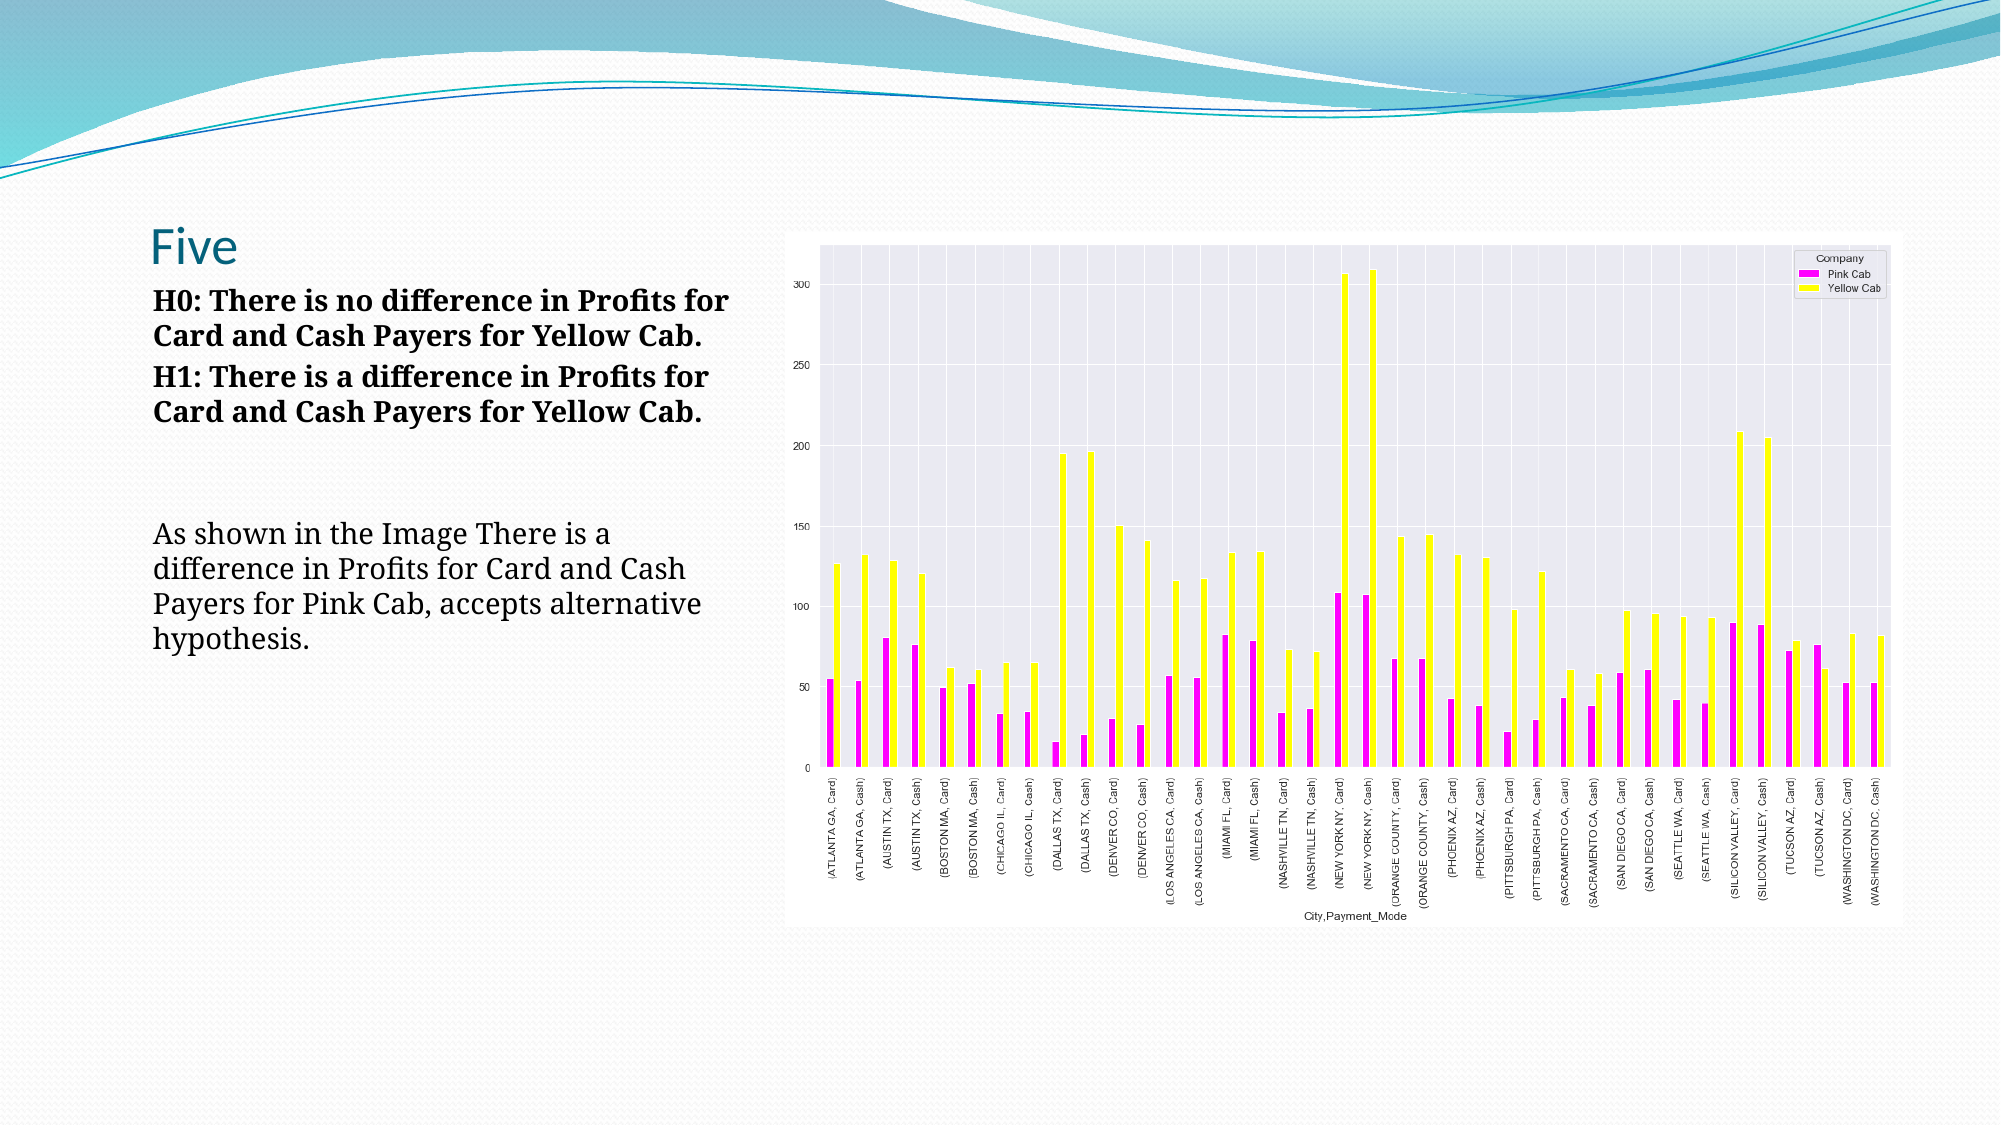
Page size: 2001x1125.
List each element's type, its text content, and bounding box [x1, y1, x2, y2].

list H0: There is no difference in Profits for Card and Cash Payers for Yellow Cab. H1: There is a difference in Profits for Card and Cash Payers for Yellow Cab. As shown in the Image There is a difference in Profits for Card and Cash Payers for Pink Cab, accepts alternative hypothesis. [150, 275, 750, 1025]
title Five [150, 84, 750, 275]
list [784, 232, 1904, 927]
